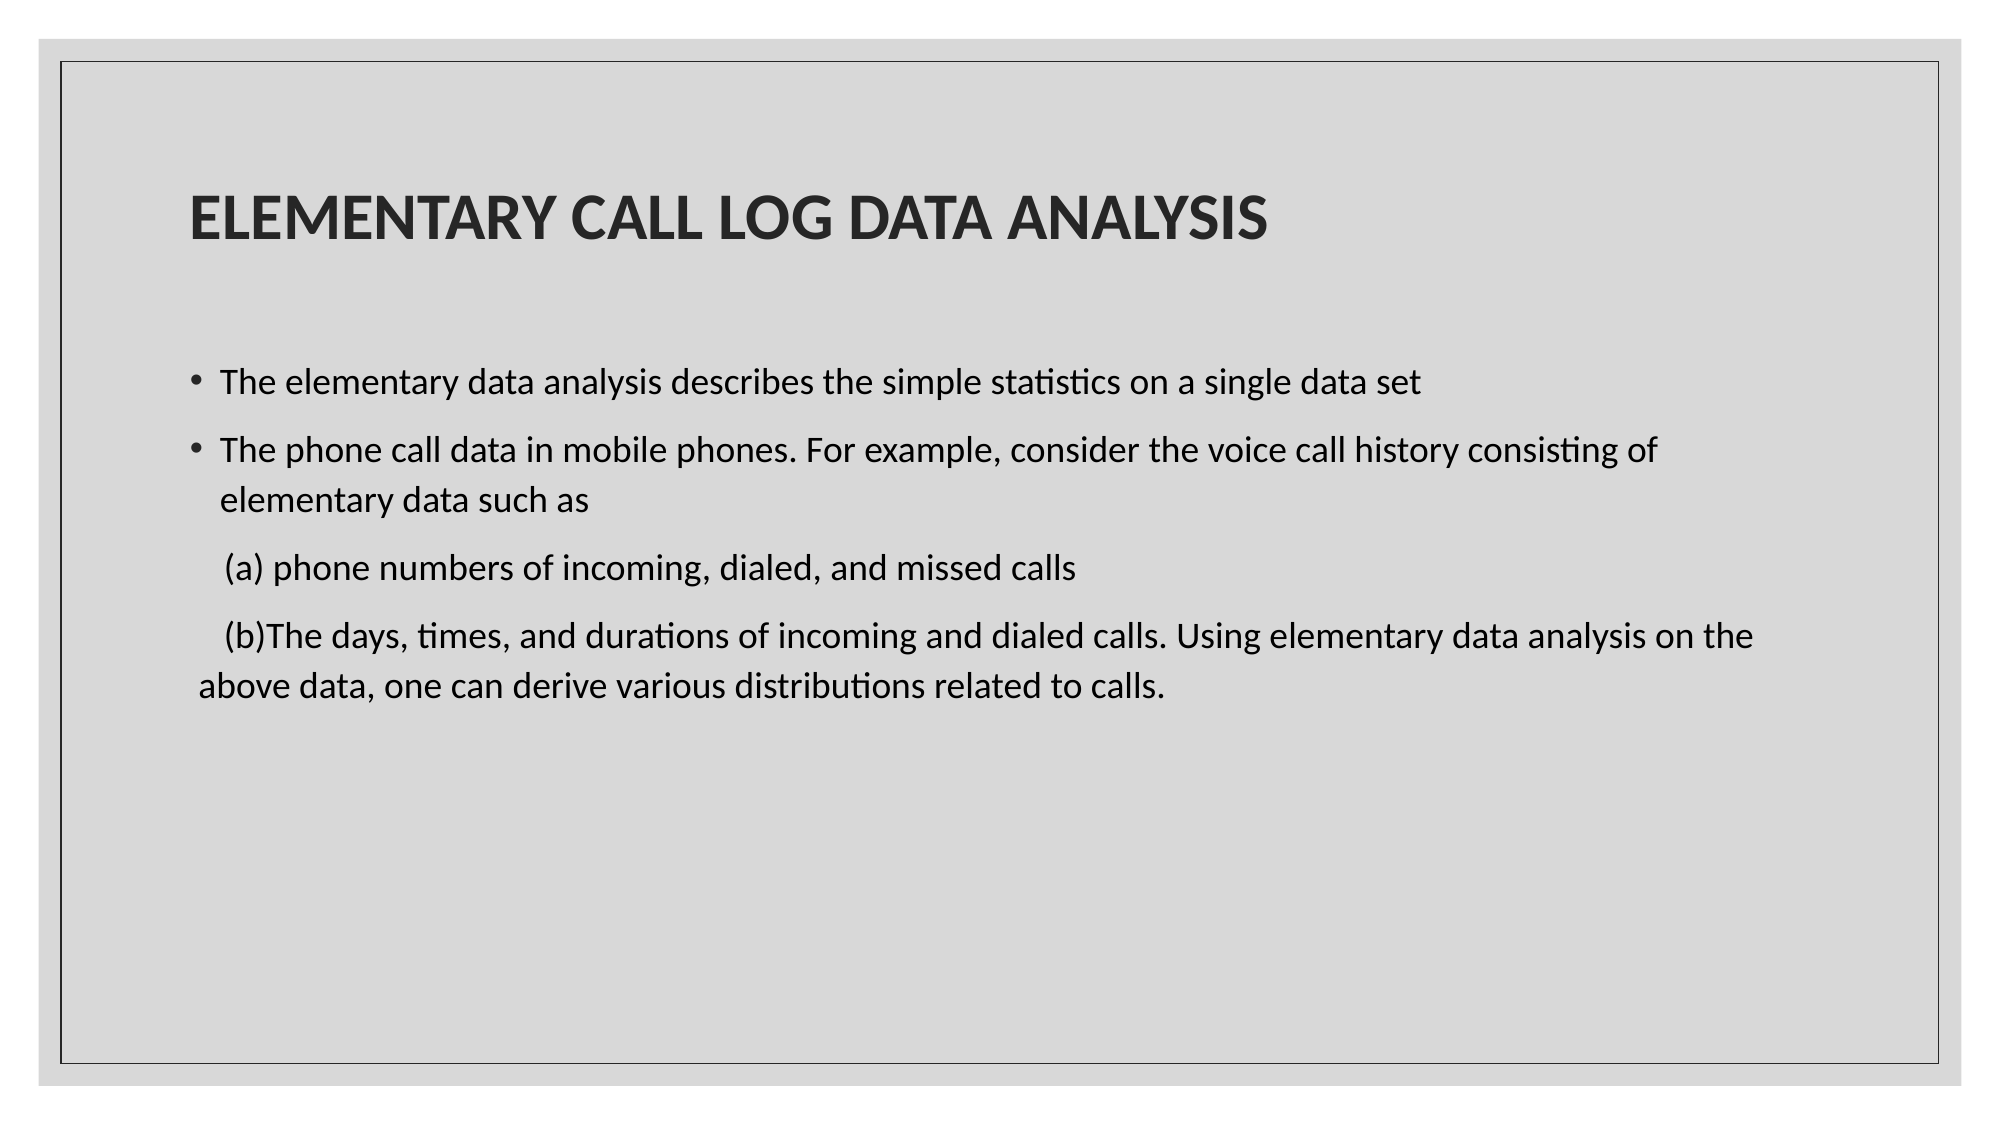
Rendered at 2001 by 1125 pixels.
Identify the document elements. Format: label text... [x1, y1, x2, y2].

list The elementary data analysis describes the simple statistics on a single data set The phone call data in mobile phones. For example, consider the voice call history consisting of elementary data such as (a) phone numbers of incoming, dialed, and missed calls (b)The days, times, and durations of incoming and dialed calls. Using elementary data analysis on the above data, one can derive various distributions related to calls. [174, 345, 1825, 977]
title ELEMENTARY CALL LOG DATA ANALYSIS [174, 105, 1825, 331]
